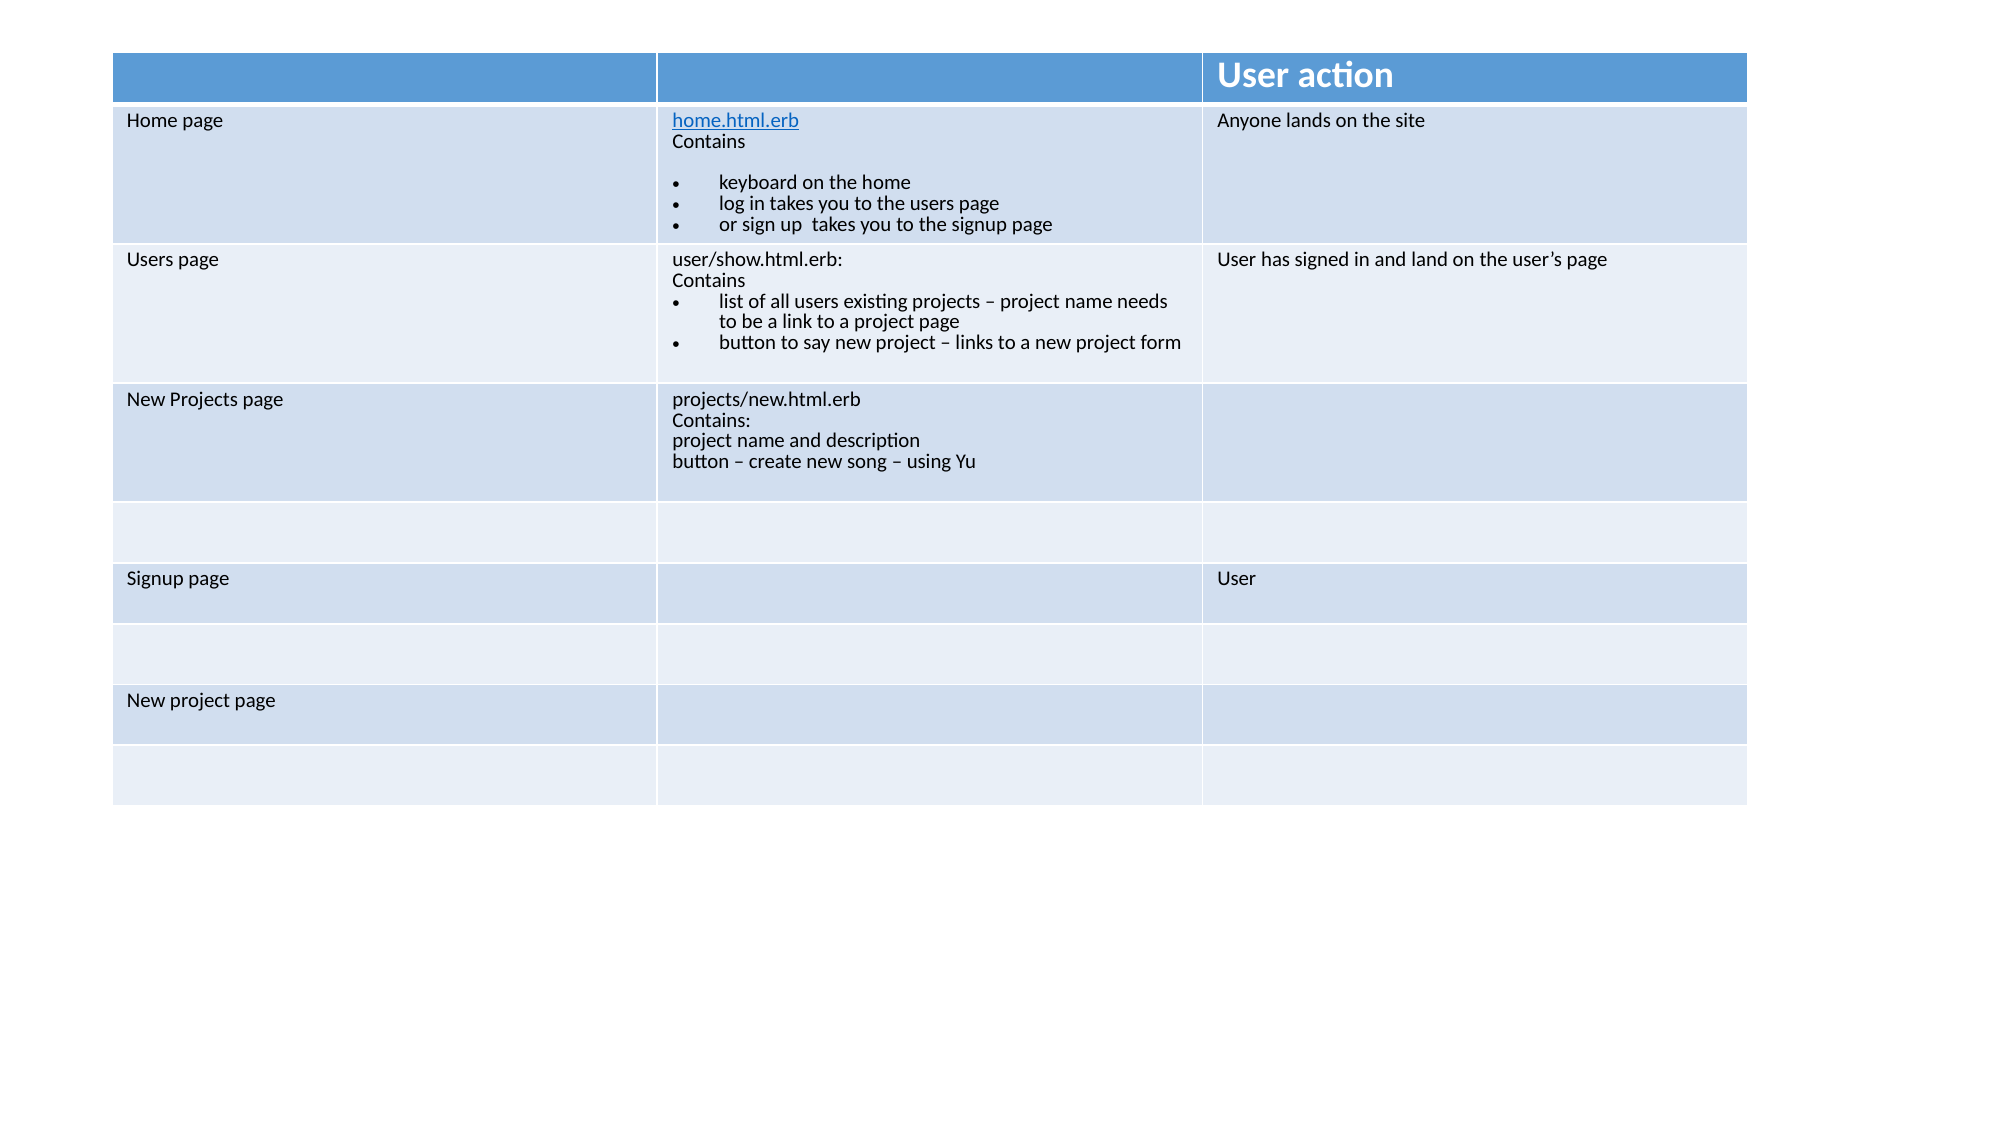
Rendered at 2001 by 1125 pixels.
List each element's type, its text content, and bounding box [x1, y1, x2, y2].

table_header User action [1203, 53, 1747, 102]
table_header [658, 53, 1202, 102]
table_cell New Projects page [113, 384, 656, 501]
table_cell User has signed in and land on the user’s page [1203, 245, 1747, 382]
table_cell [1203, 503, 1747, 562]
table_cell New project page [113, 685, 656, 744]
table_cell [658, 746, 1202, 805]
table_cell [113, 503, 656, 562]
table_cell projects/new.html.erb Contains: project name and description button – create new song – using Yu [658, 384, 1202, 501]
table_cell [1203, 625, 1747, 684]
table_header [113, 53, 656, 102]
table_cell [113, 746, 656, 805]
table_cell [1203, 384, 1747, 501]
table_cell [658, 503, 1202, 562]
table_cell Users page [113, 245, 656, 382]
table_cell [113, 625, 656, 684]
table_cell user/show.html.erb: Contains list of all users existing projects – project name needs to be a link to a project page button to say new project – links to a new project form [658, 245, 1202, 382]
table_cell User [1203, 564, 1747, 623]
table_cell Signup page [113, 564, 656, 623]
table_cell [658, 564, 1202, 623]
table_cell Anyone lands on the site [1203, 107, 1747, 243]
table_cell [658, 625, 1202, 684]
table_cell [1203, 685, 1747, 744]
table_cell home.html.erb Contains keyboard on the home log in takes you to the users page or sign up takes you to the signup page [658, 107, 1202, 243]
table_cell [658, 685, 1202, 744]
table_cell Home page [113, 107, 656, 243]
table_cell [1203, 746, 1747, 805]
